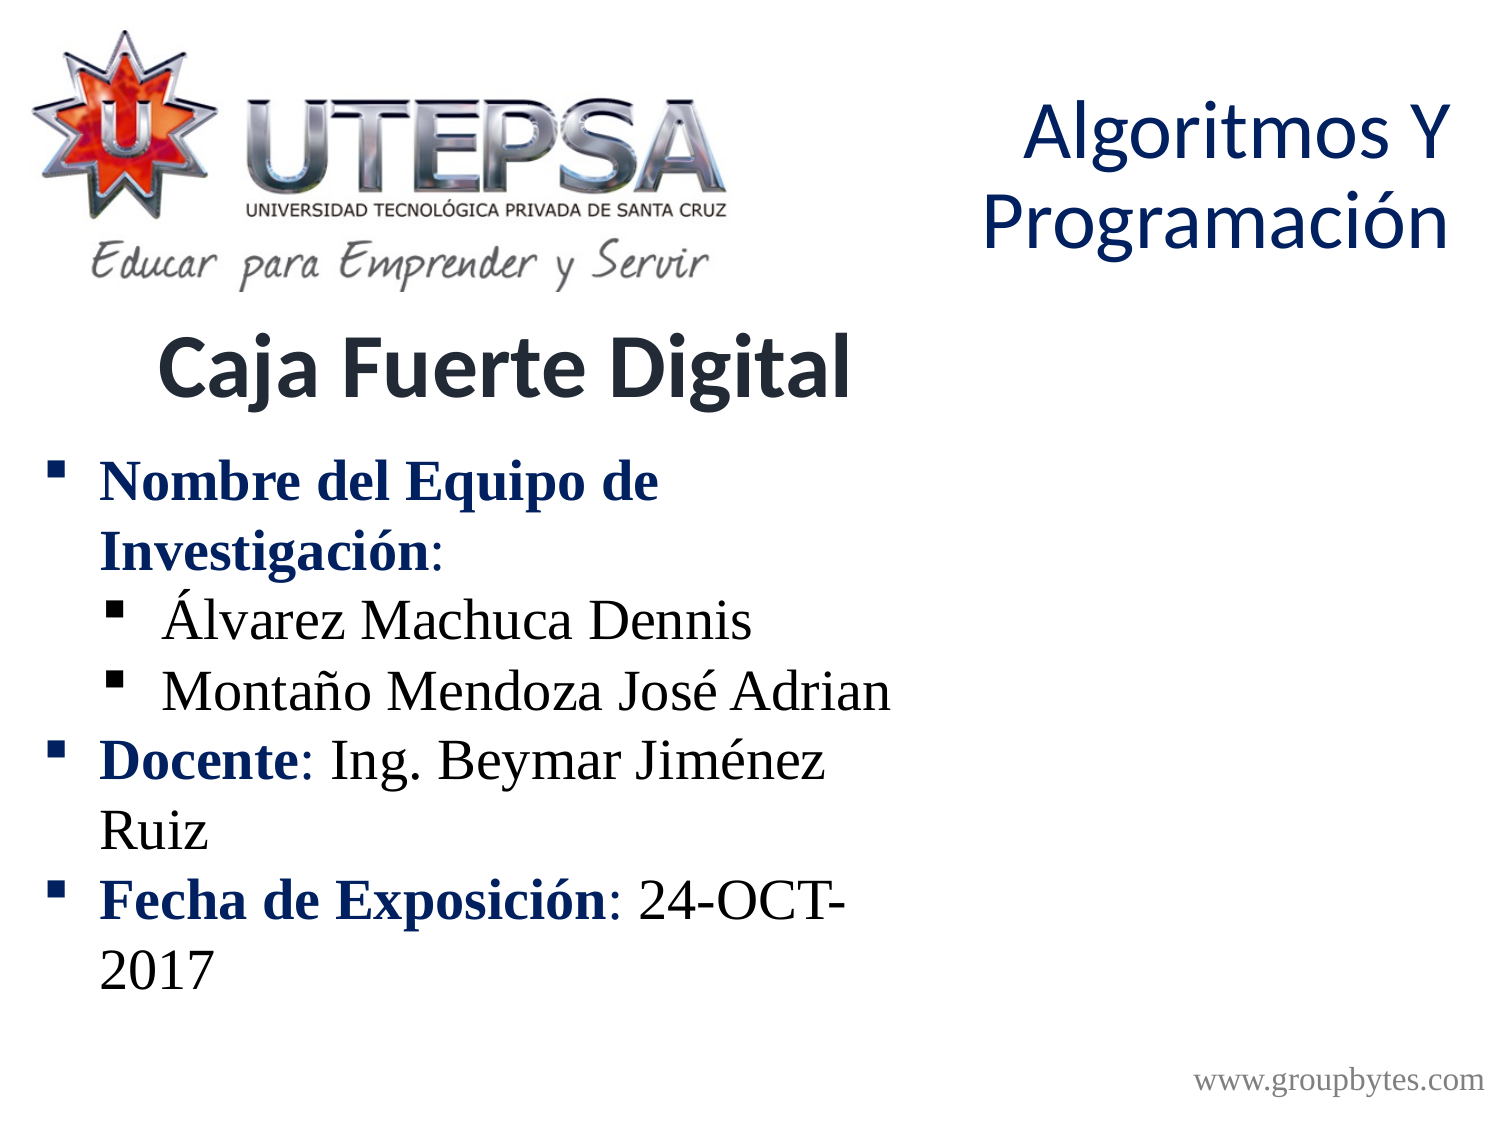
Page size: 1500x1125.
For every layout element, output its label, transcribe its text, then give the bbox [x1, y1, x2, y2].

text_box www.groupbytes.com [1012, 1049, 1500, 1105]
text_box Algoritmos Y Programación [821, 78, 1467, 290]
picture [28, 19, 731, 292]
text_box Nombre del Equipo de Investigación: Álvarez Machuca Dennis Montaño Mendoza José Adrian Docente: Ing. Beymar Jiménez Ruiz Fecha de Exposición: 24-OCT-2017 [28, 434, 931, 1009]
subtitle Caja Fuerte Digital [0, 310, 1257, 418]
